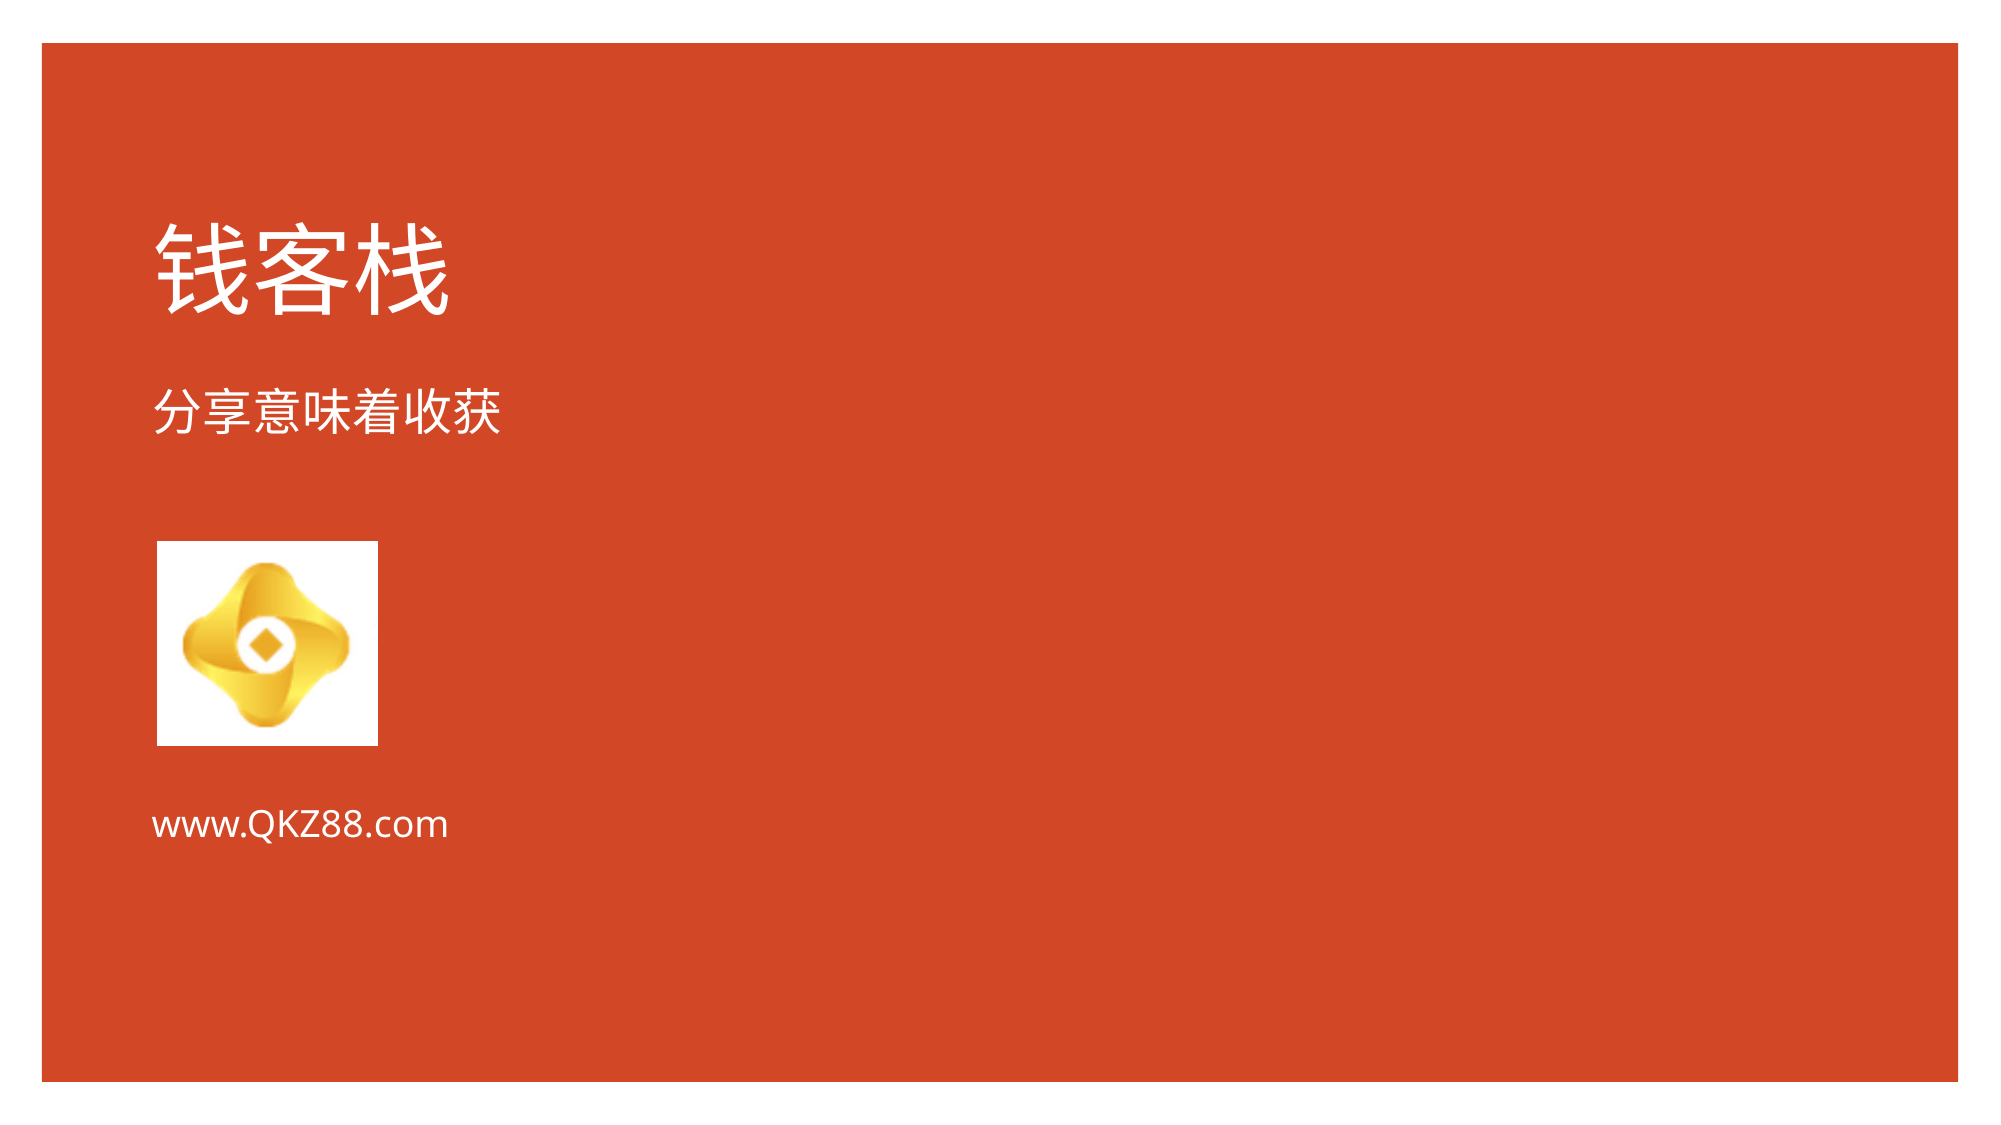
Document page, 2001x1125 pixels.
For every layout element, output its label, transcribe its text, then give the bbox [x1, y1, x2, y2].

text_box www.QKZ88.com [136, 792, 465, 853]
subtitle 分享意味着收获 [137, 379, 1710, 567]
title 钱客栈 [137, 72, 1863, 464]
picture [157, 541, 378, 746]
